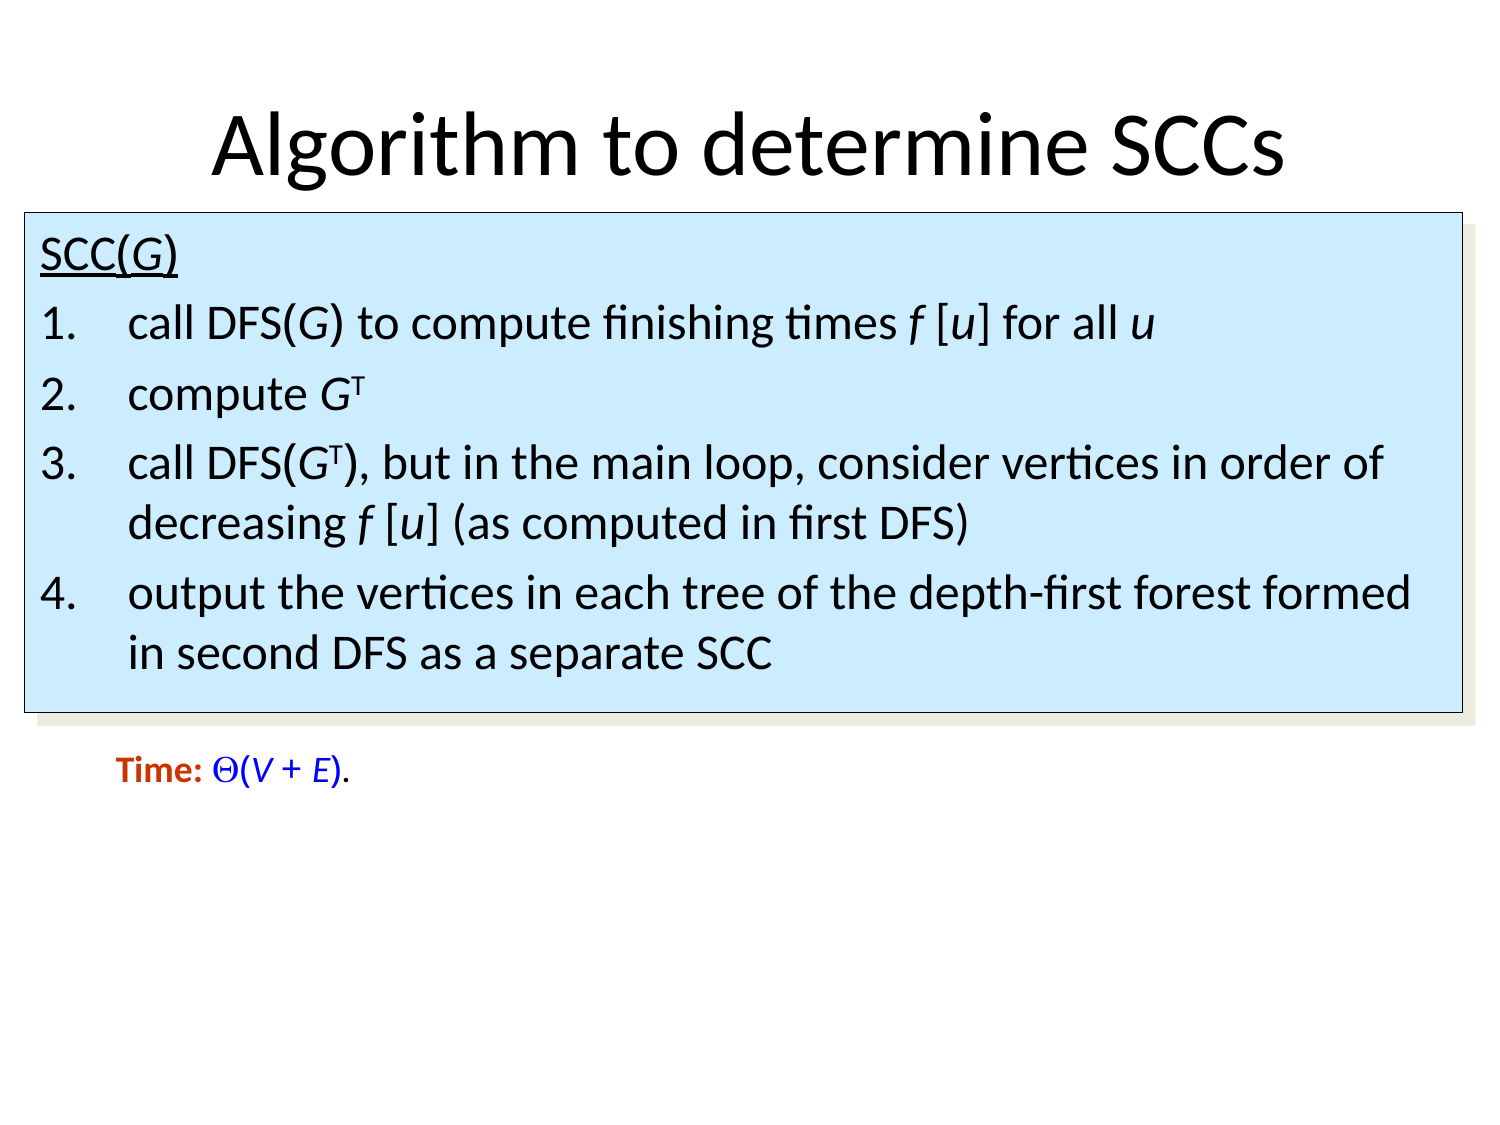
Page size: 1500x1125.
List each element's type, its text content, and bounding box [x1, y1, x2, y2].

list SCC(G) call DFS(G) to compute finishing times f [u] for all u compute GT call DFS(GT), but in the main loop, consider vertices in order of decreasing f [u] (as computed in first DFS) output the vertices in each tree of the depth-first forest formed in second DFS as a separate SCC [24, 212, 1463, 713]
title Algorithm to determine SCCs [75, 45, 1425, 212]
text_box Time: (V + E). [101, 737, 366, 798]
